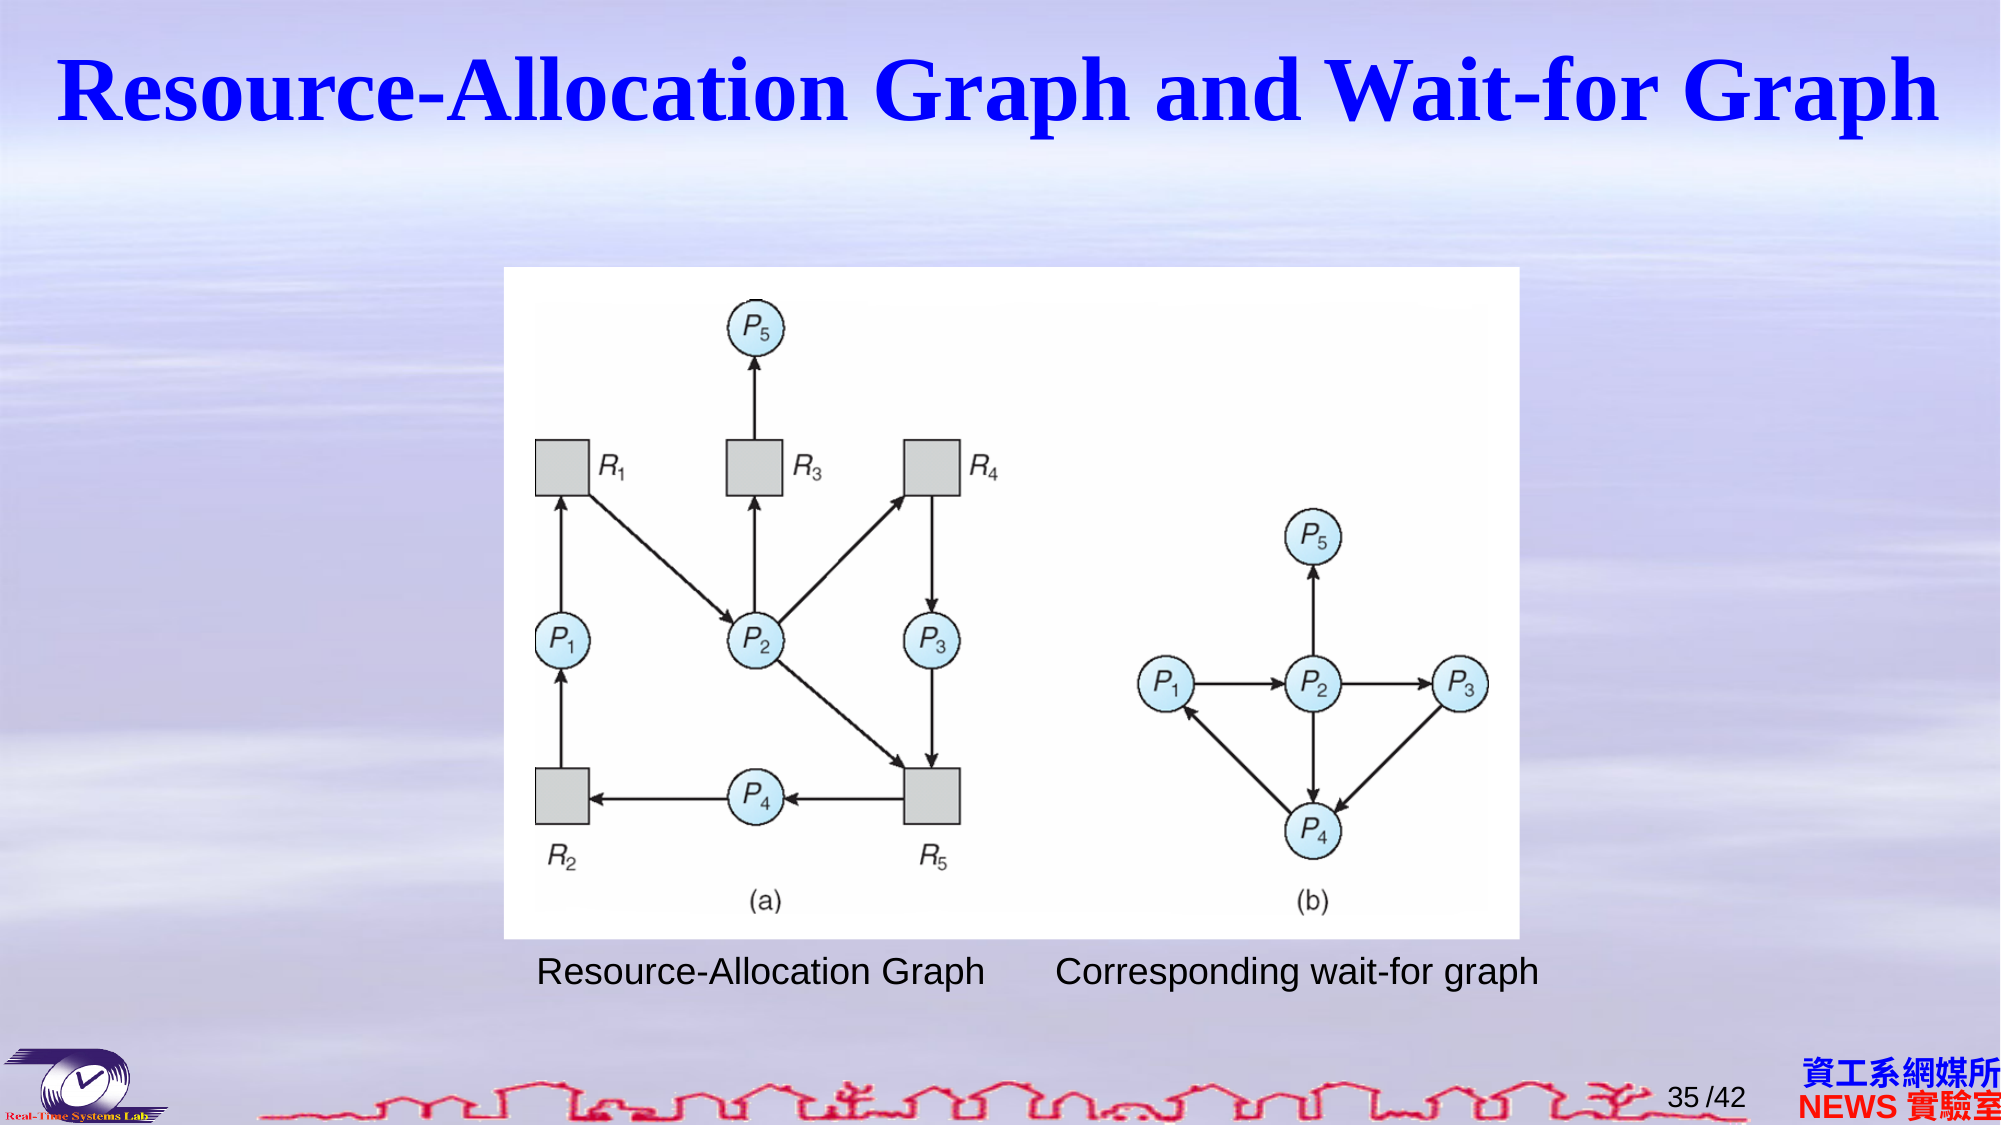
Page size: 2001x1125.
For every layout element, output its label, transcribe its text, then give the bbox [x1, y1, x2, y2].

text_box Corresponding wait-for graph [1040, 939, 1555, 1000]
footer /42 [1715, 1070, 2000, 1125]
title Resource-Allocation Graph and Wait-for Graph [27, 0, 1973, 170]
text_box [503, 267, 1520, 940]
slide_number 34 [1248, 1070, 1715, 1125]
picture [0, 0, 2001, 1125]
text_box Resource-Allocation Graph [521, 939, 1001, 1000]
